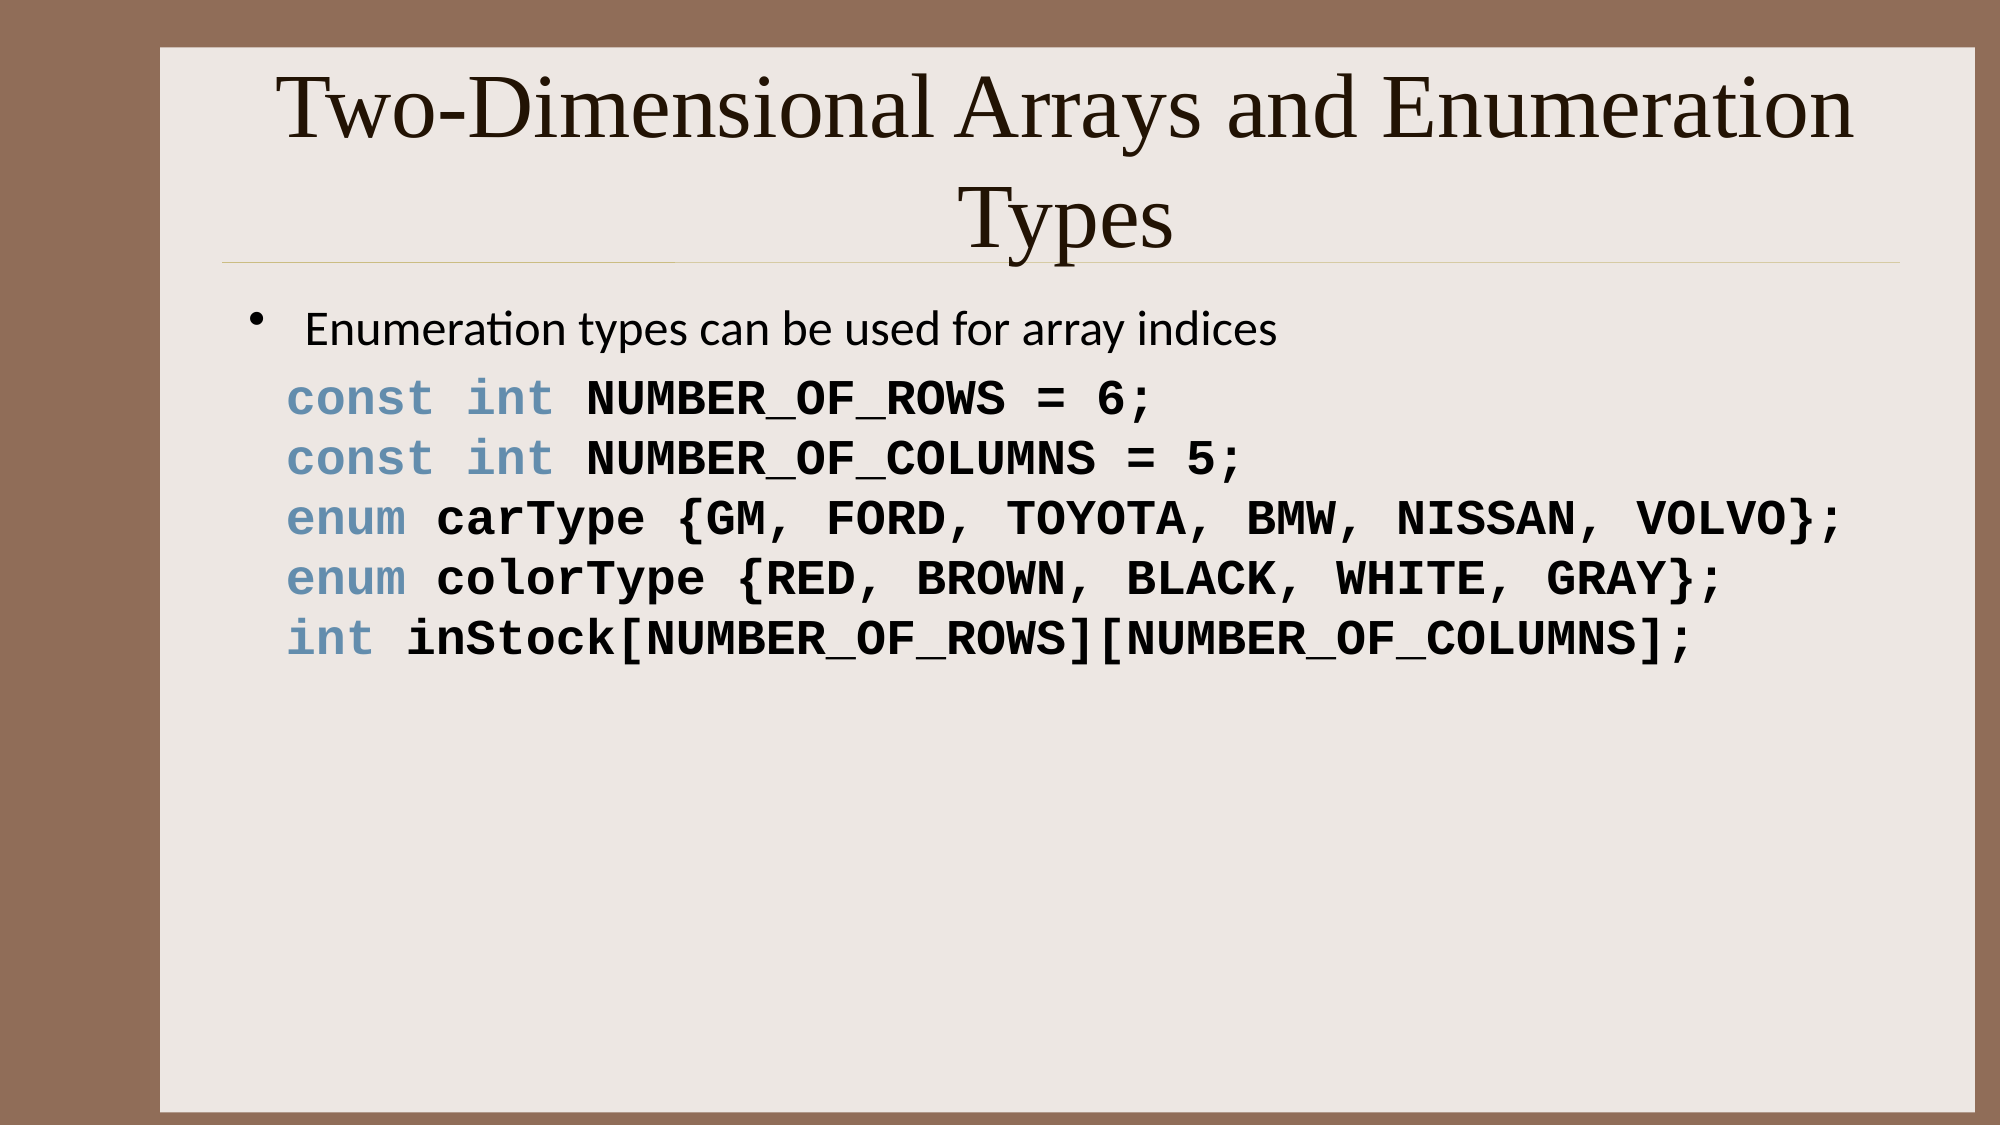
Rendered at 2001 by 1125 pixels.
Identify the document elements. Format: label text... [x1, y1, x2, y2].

list Enumeration types can be used for array indices const int NUMBER_OF_ROWS = 6; const int NUMBER_OF_COLUMNS = 5; enum carType {GM, FORD, TOYOTA, BMW, NISSAN, VOLVO}; enum colorType {RED, BROWN, BLACK, WHITE, GRAY}; int inStock[NUMBER_OF_ROWS][NUMBER_OF_COLUMNS]; [233, 287, 1900, 963]
title Two-Dimensional Arrays and Enumeration Types [233, 62, 1900, 250]
